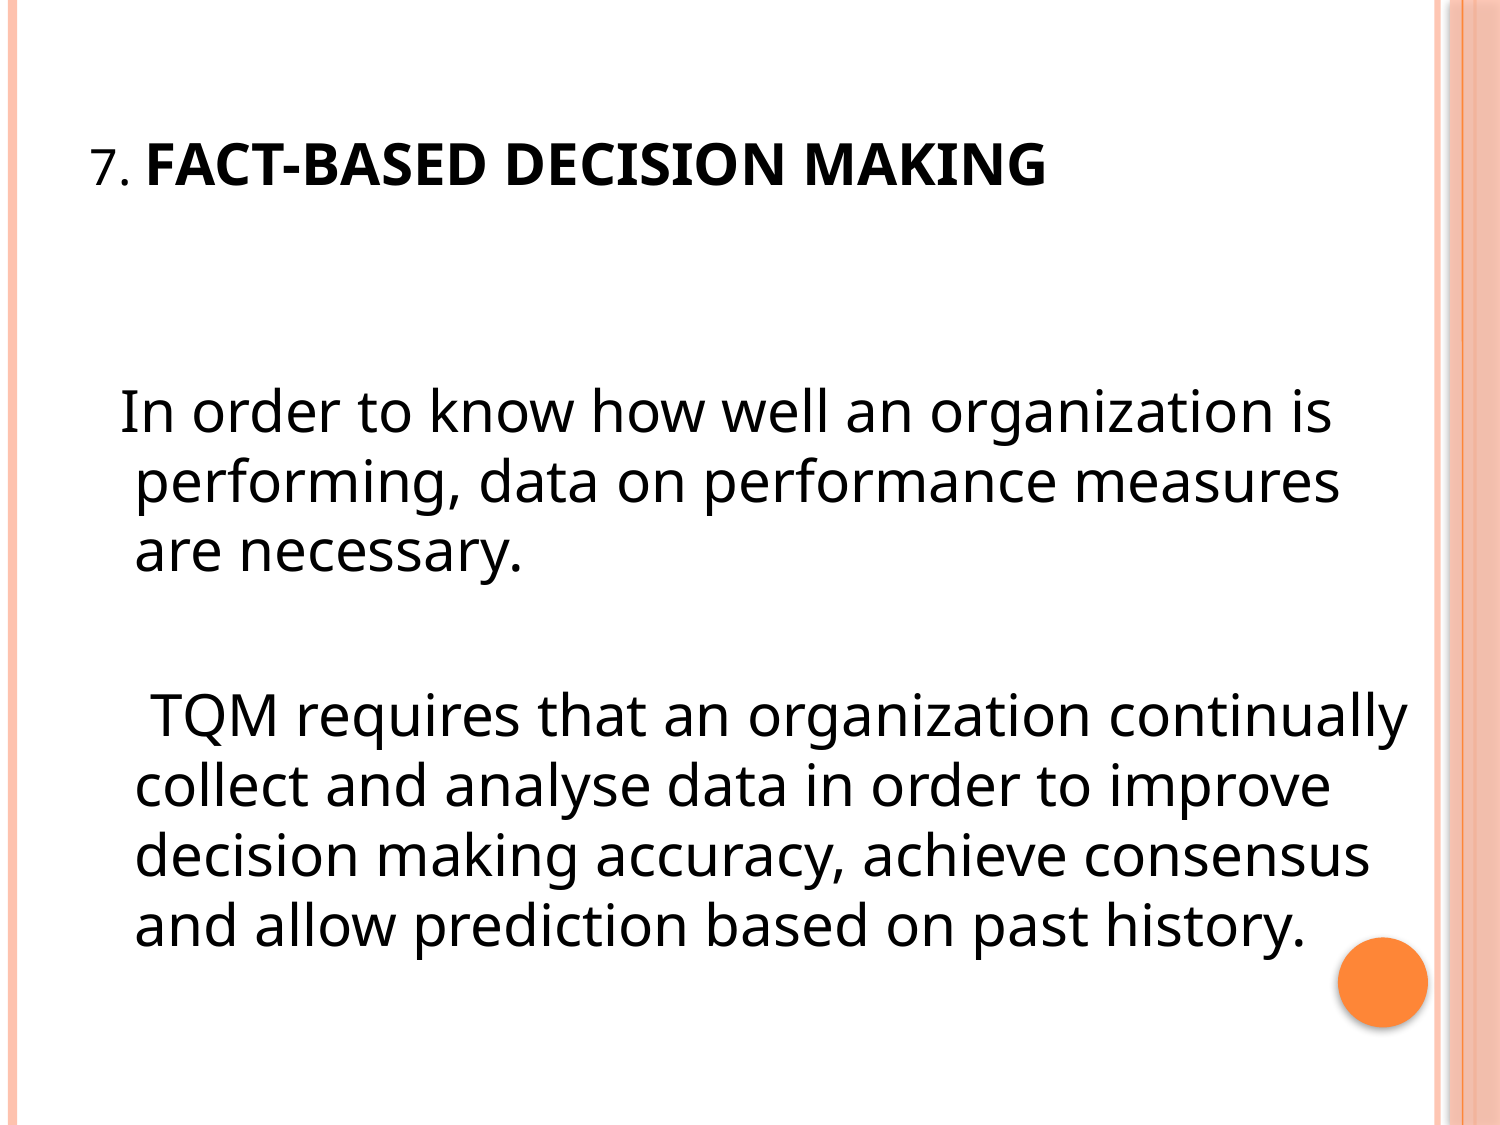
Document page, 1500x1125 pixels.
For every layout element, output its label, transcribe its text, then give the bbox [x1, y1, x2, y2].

list 7. FACT-BASED DECISION MAKING In order to know how well an organization is performing, data on performance measures are necessary. TQM requires that an organization continually collect and analyse data in order to improve decision making accuracy, achieve consensus and allow prediction based on past history. [75, 46, 1425, 1005]
